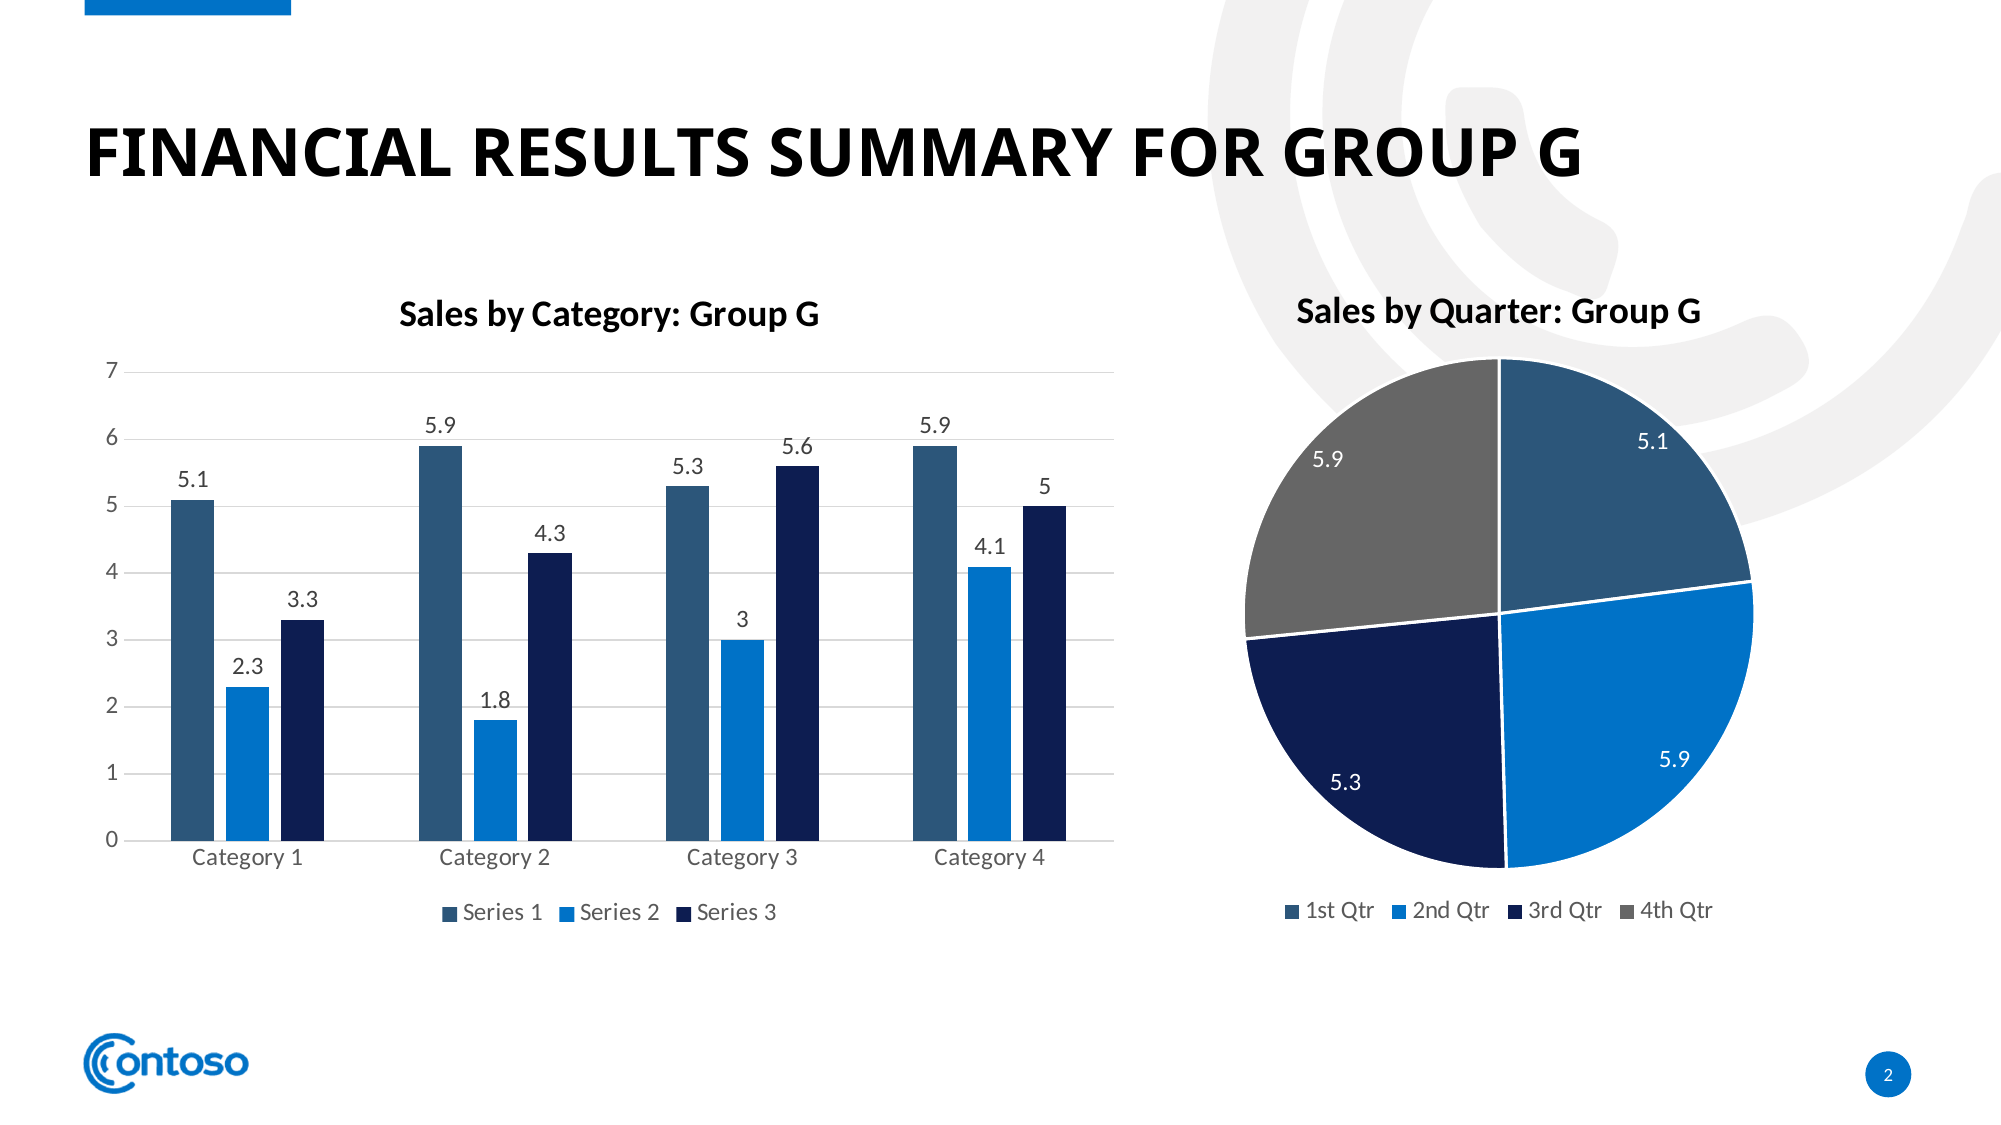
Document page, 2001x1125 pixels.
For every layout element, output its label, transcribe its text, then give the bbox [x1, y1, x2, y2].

picture [77, 1027, 254, 1095]
title Financial Results Summary for Group G [84, 40, 1914, 192]
chart [84, 262, 2000, 934]
slide_number 2 [1864, 1059, 1913, 1090]
